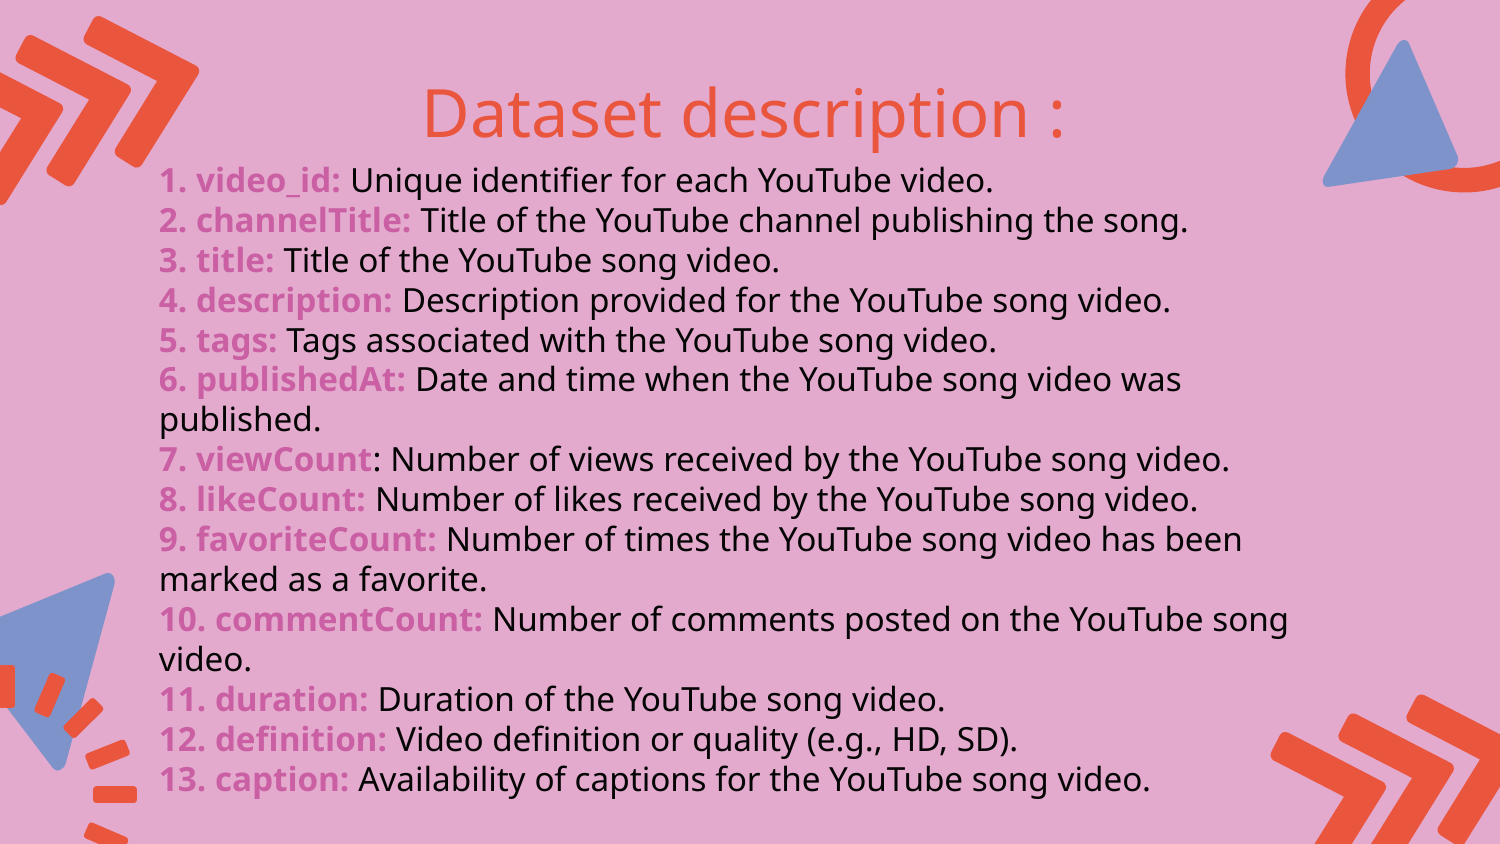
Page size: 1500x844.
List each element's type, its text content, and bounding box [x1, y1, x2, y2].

title Dataset description : [111, 55, 1378, 150]
list 1. video_id: Unique identifier for each YouTube video. 2. channelTitle: Title of the YouTube channel publishing the song. 3. title: Title of the YouTube song video. 4. description: Description provided for the YouTube song video. 5. tags: Tags associated with the YouTube song video. 6. publishedAt: Date and time when the YouTube song video was published. 7. viewCount: Number of views received by the YouTube song video. 8. likeCount: Number of likes received by the YouTube song video. 9. favoriteCount: Number of times the YouTube song video has been marked as a favorite. 10. commentCount: Number of comments posted on the YouTube song video. 11. duration: Duration of the YouTube song video. 12. definition: Video definition or quality (e.g., HD, SD). 13. caption: Availability of captions for the YouTube song video. [143, 144, 1345, 783]
